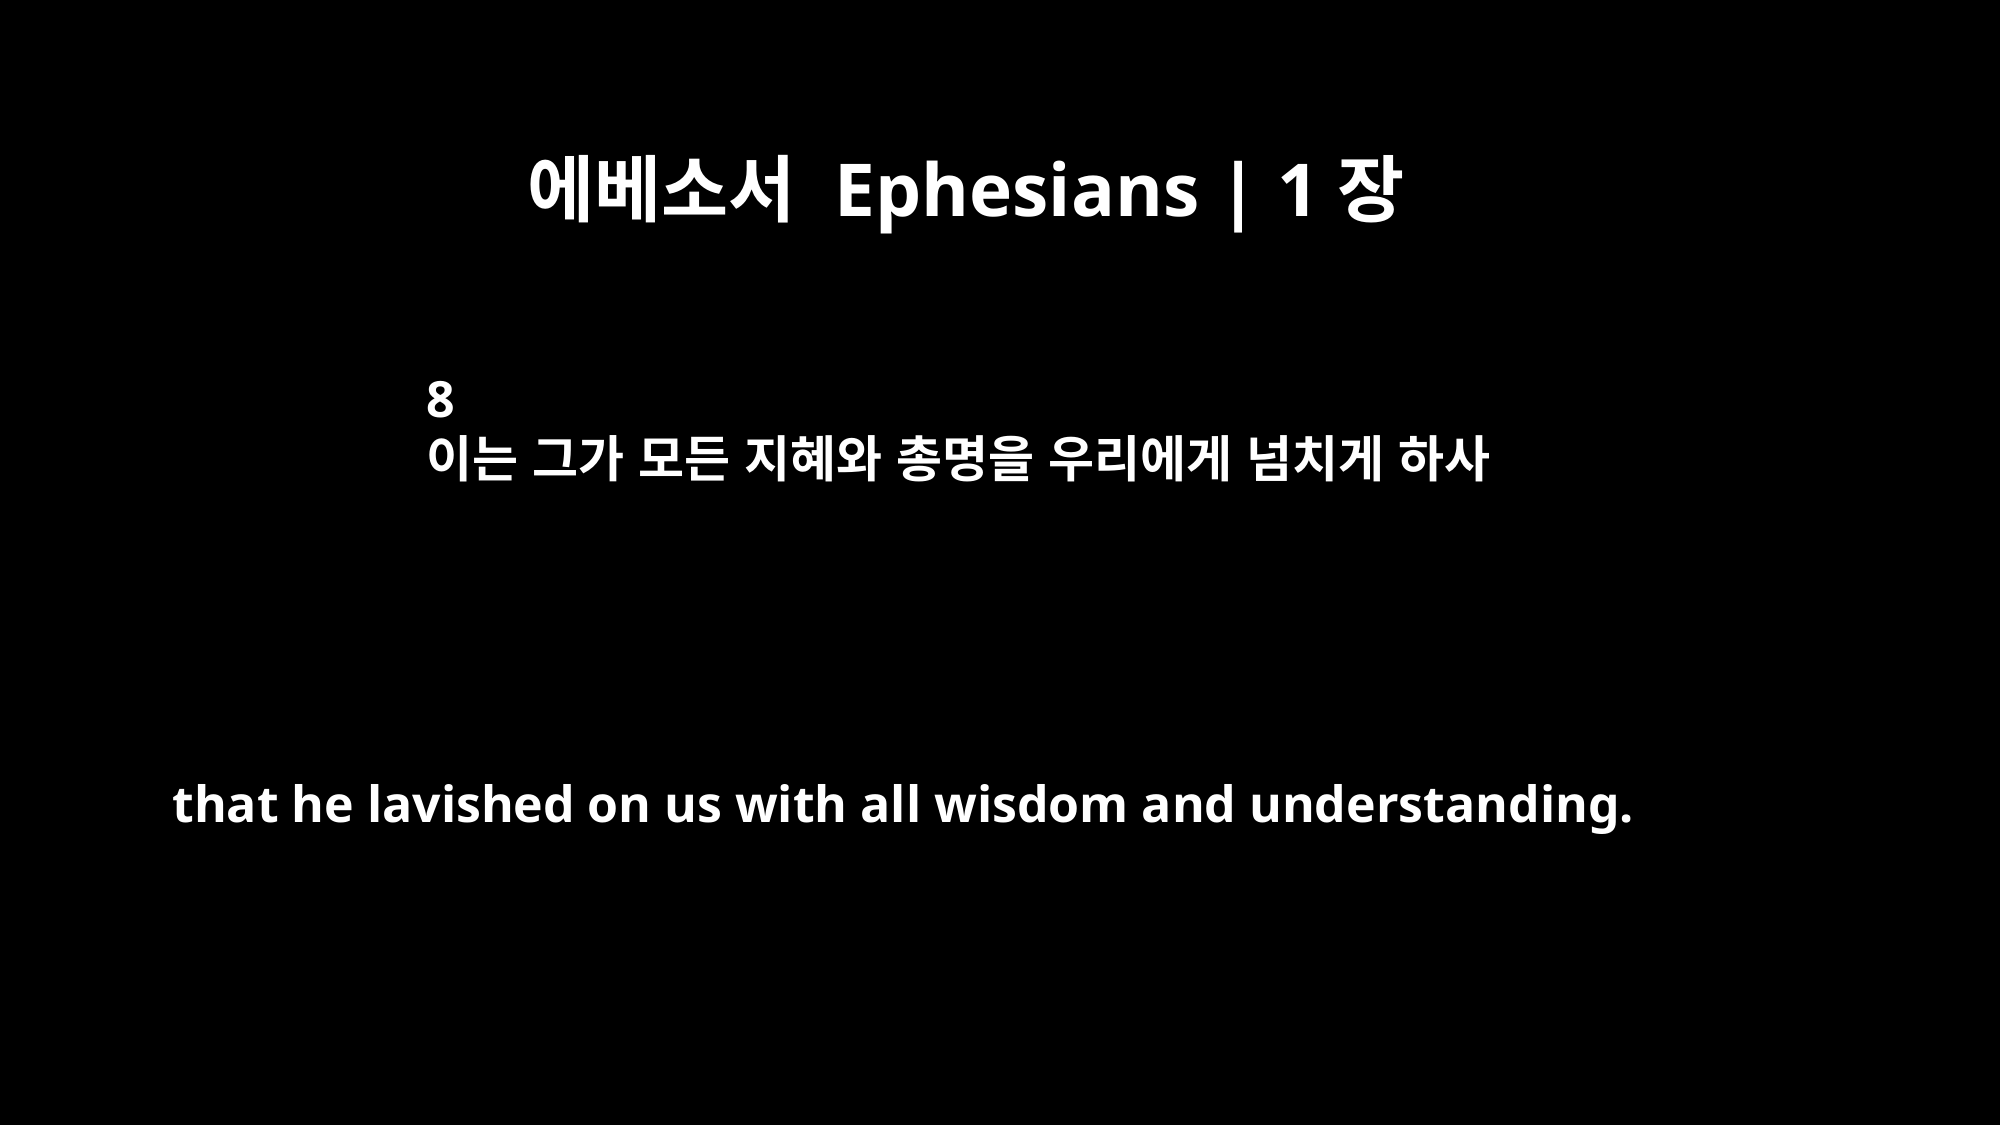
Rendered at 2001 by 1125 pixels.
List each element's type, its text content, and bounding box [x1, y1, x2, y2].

text_box 8 이는 그가 모든 지혜와 총명을 우리에게 넘치게 하사 [411, 359, 1506, 495]
text_box 에베소서 Ephesians | 1장 [512, 136, 1420, 239]
text_box that he lavished on us with all wisdom and understanding. [157, 764, 1650, 840]
